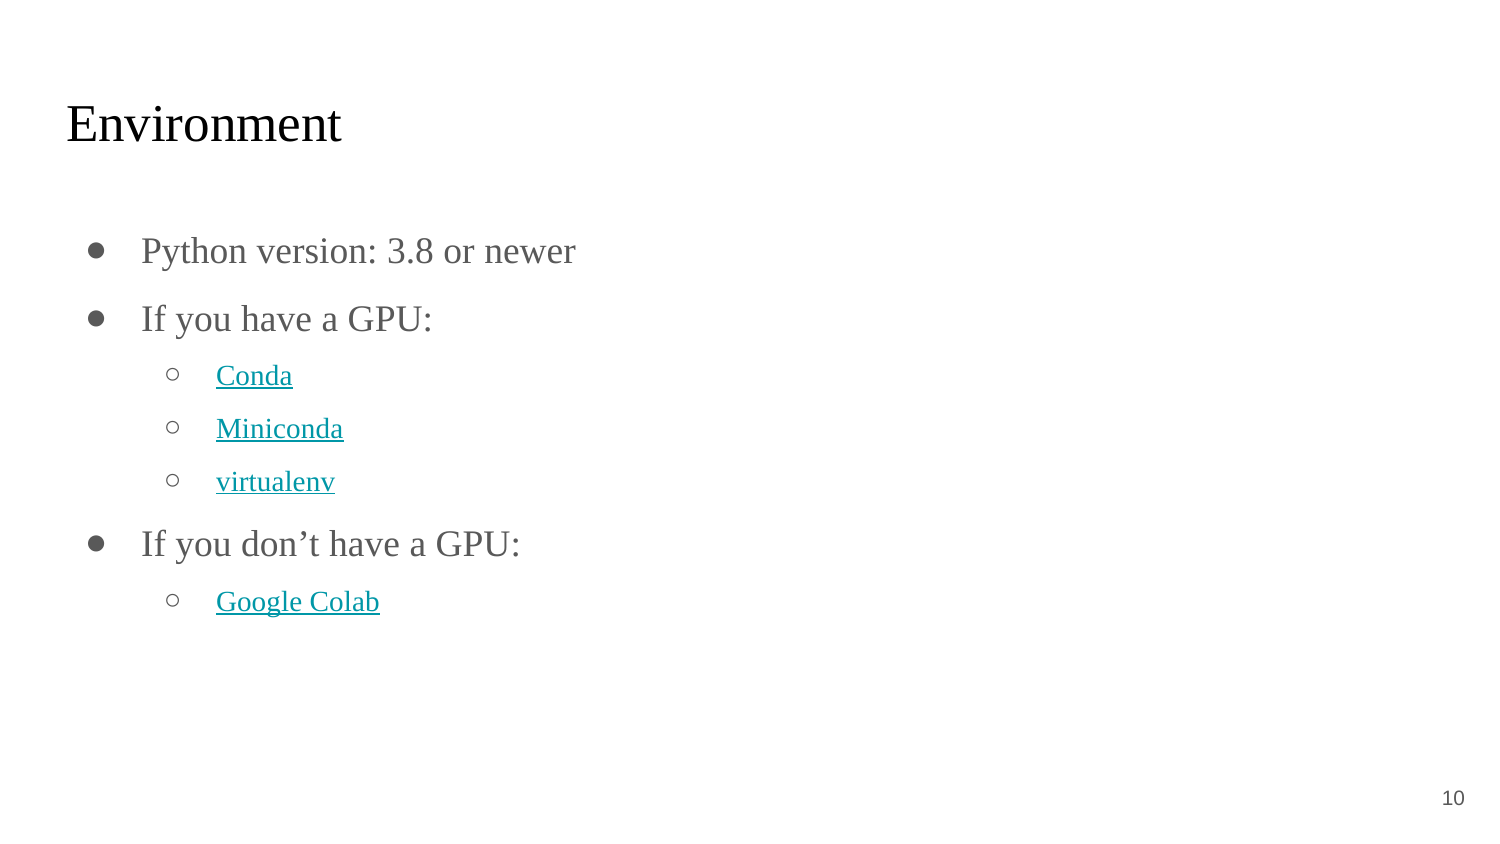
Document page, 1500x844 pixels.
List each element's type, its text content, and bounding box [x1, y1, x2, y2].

list Python version: 3.8 or newer If you have a GPU: Conda Miniconda virtualenv If you don’t have a GPU: Google Colab [51, 189, 1449, 821]
slide_number ‹#› [1389, 764, 1480, 830]
title Environment [51, 72, 1449, 167]
